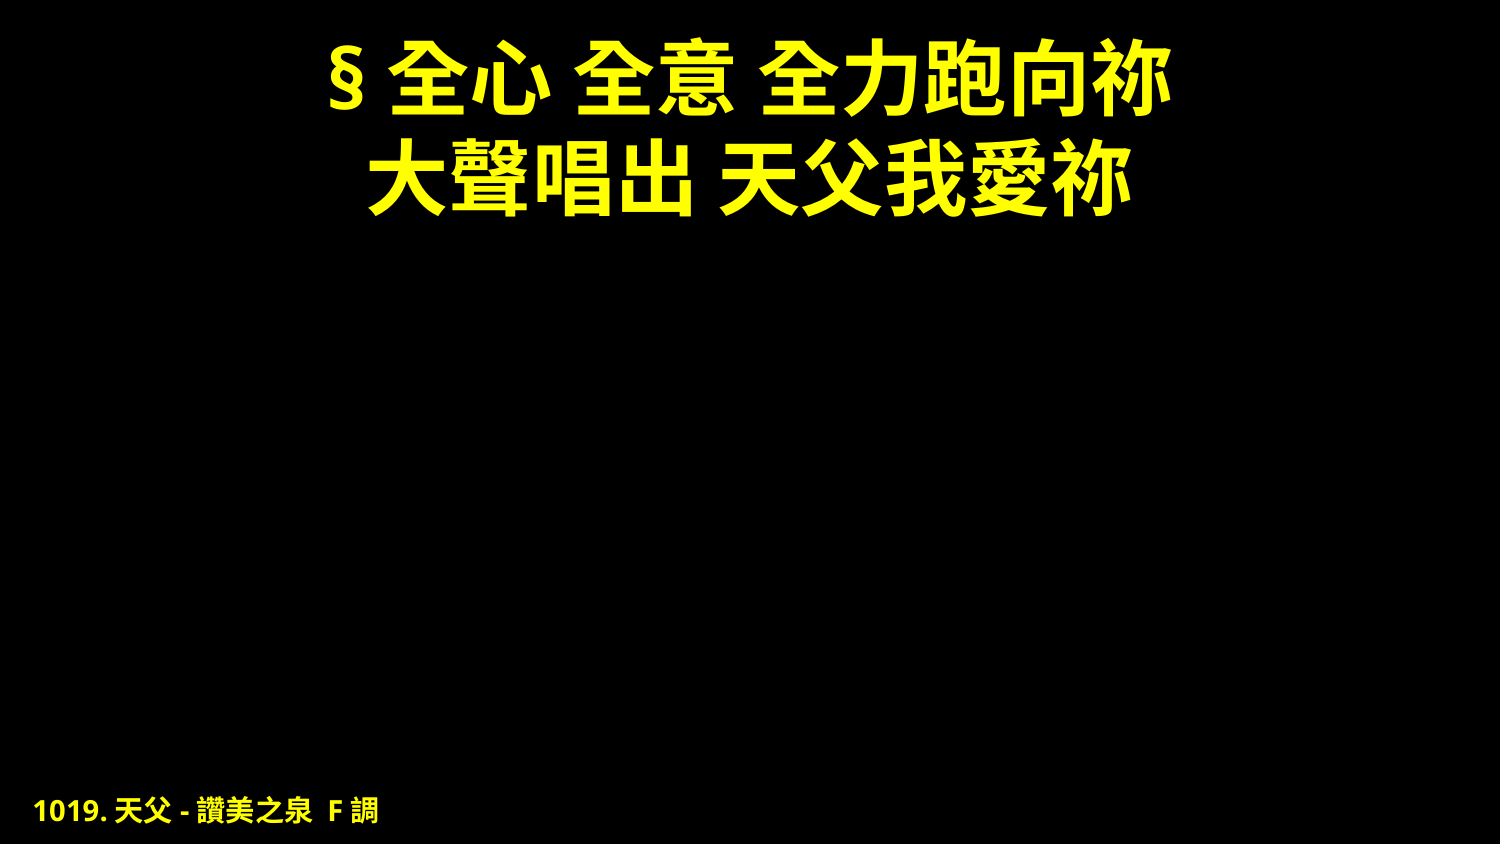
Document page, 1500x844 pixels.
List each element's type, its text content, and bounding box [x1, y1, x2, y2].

text_box 1019.天父-讚美之泉 F調 [17, 784, 774, 835]
title §全心 全意 全力跑向祢 大聲唱出 天父我愛祢 [0, 55, 1500, 197]
